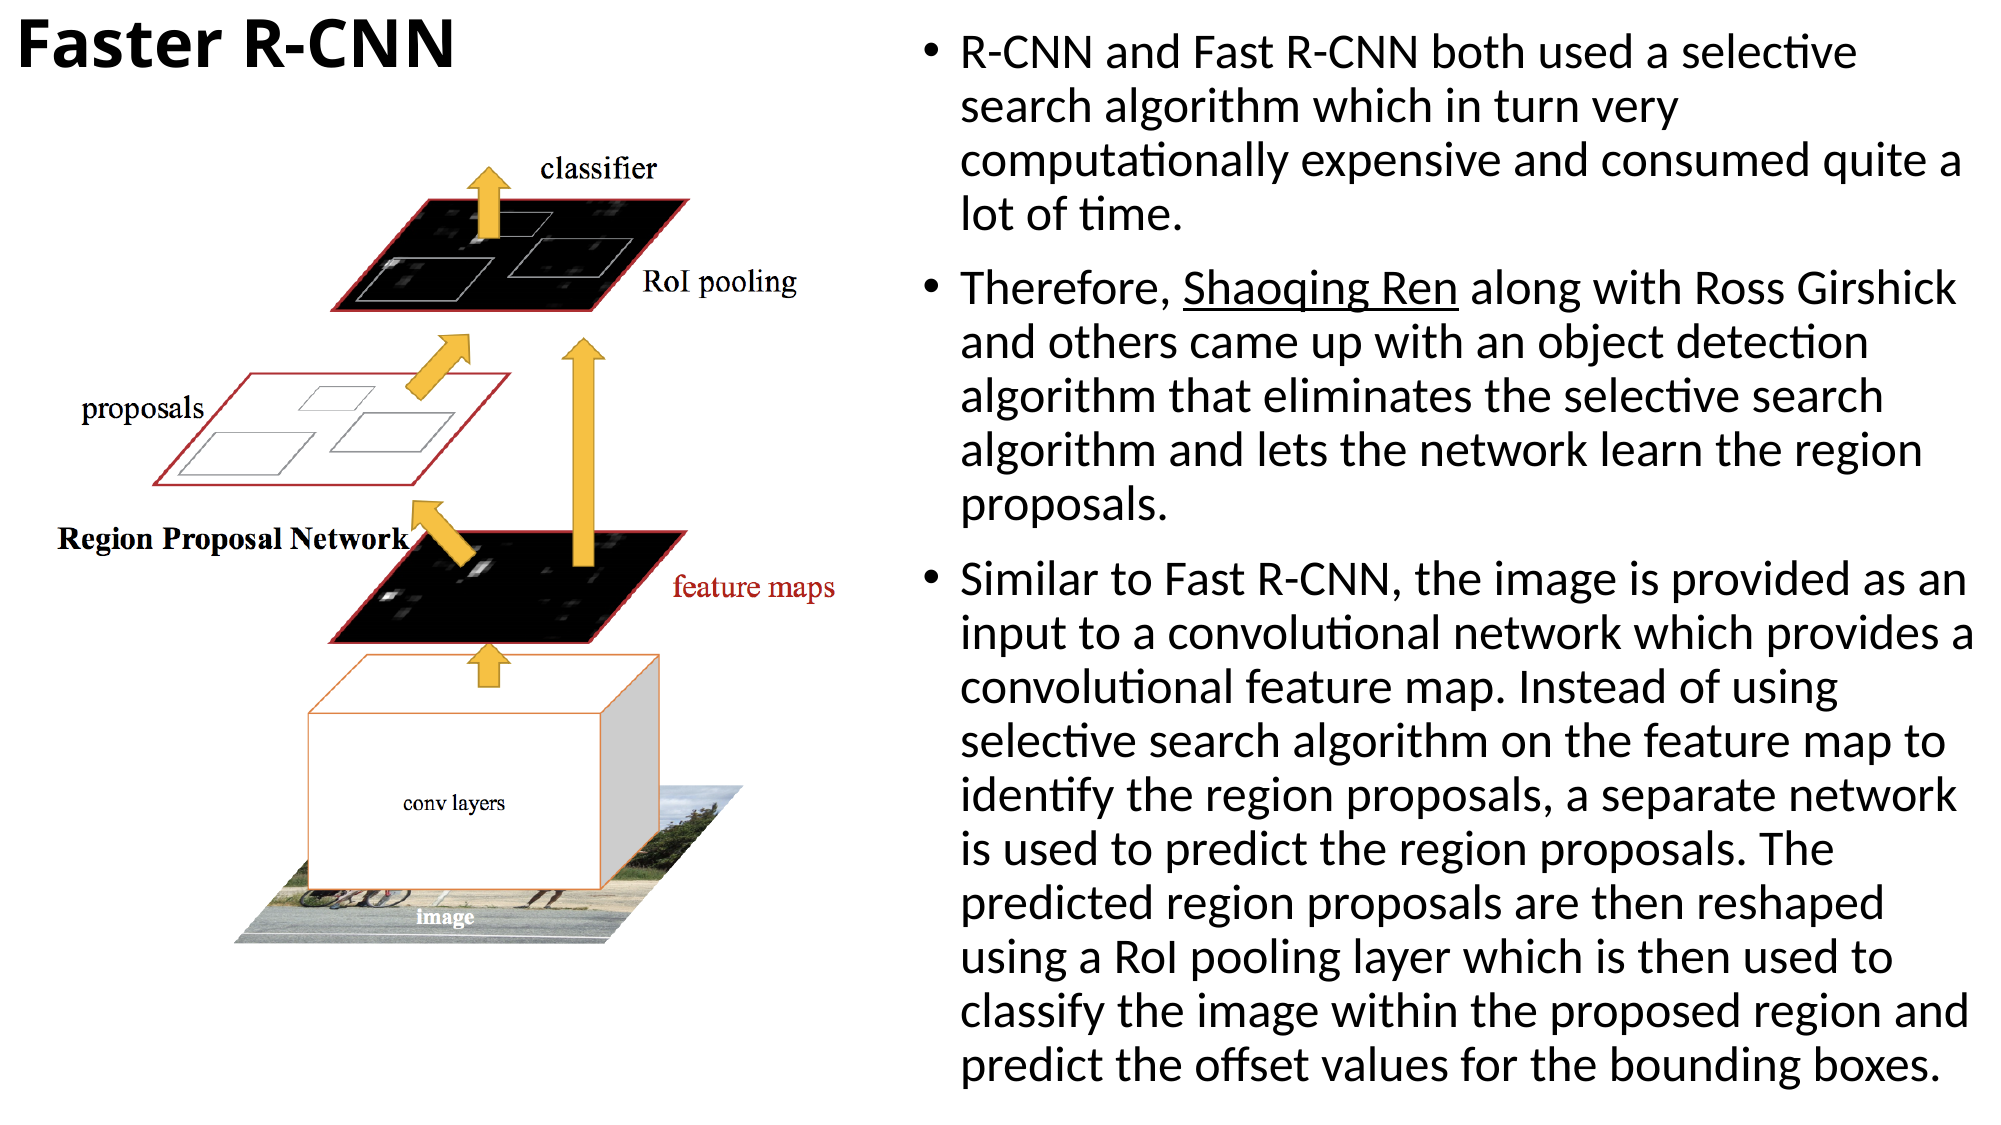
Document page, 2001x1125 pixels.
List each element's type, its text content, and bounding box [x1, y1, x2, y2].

list R-CNN and Fast R-CNN both used a selective search algorithm which in turn very computationally expensive and consumed quite a lot of time. Therefore, Shaoqing Ren along with Ross Girshick and others came up with an object detection algorithm that eliminates the selective search algorithm and lets the network learn the region proposals. Similar to Fast R-CNN, the image is provided as an input to a convolutional network which provides a convolutional feature map. Instead of using selective search algorithm on the feature map to identify the region proposals, a separate network is used to predict the region proposals. The predicted region proposals are then reshaped using a RoI pooling layer which is then used to classify the image within the proposed region and predict the offset values for the bounding boxes. [907, 17, 2000, 988]
title Faster R-CNN [0, 0, 1725, 155]
picture [45, 141, 863, 966]
